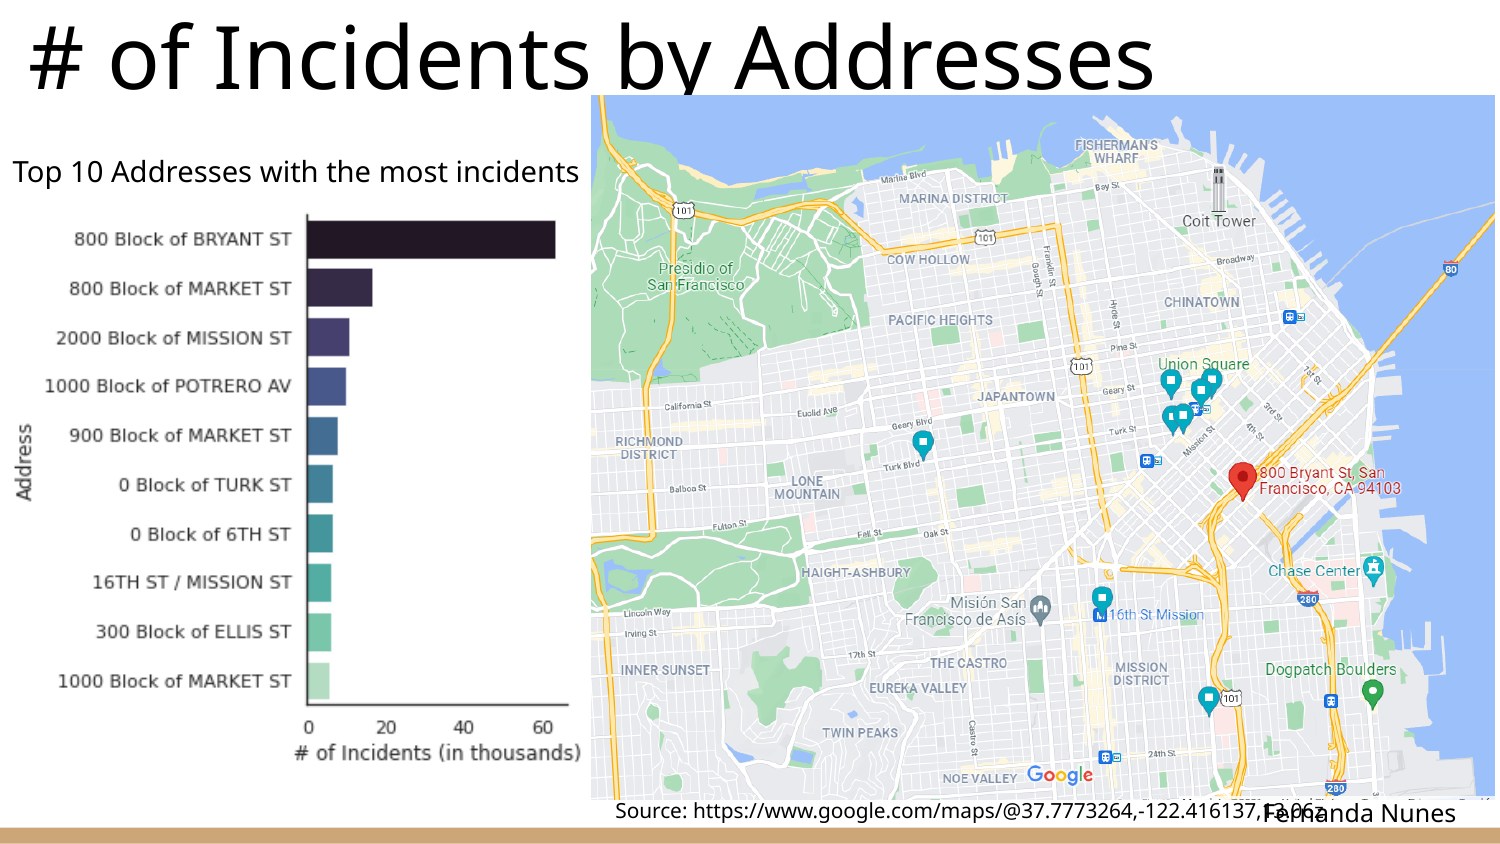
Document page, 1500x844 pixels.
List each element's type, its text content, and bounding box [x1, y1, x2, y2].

text_box Source: https://www.google.com/maps/@37.7773264,-122.416137,13.06z [600, 808, 1343, 835]
text_box Top 10 Addresses with the most incidents [0, 138, 586, 204]
picture [4, 95, 1496, 800]
title # of Incidents by Addresses [13, 0, 1412, 122]
text_box Fernanda Nunes [1140, 808, 1472, 843]
